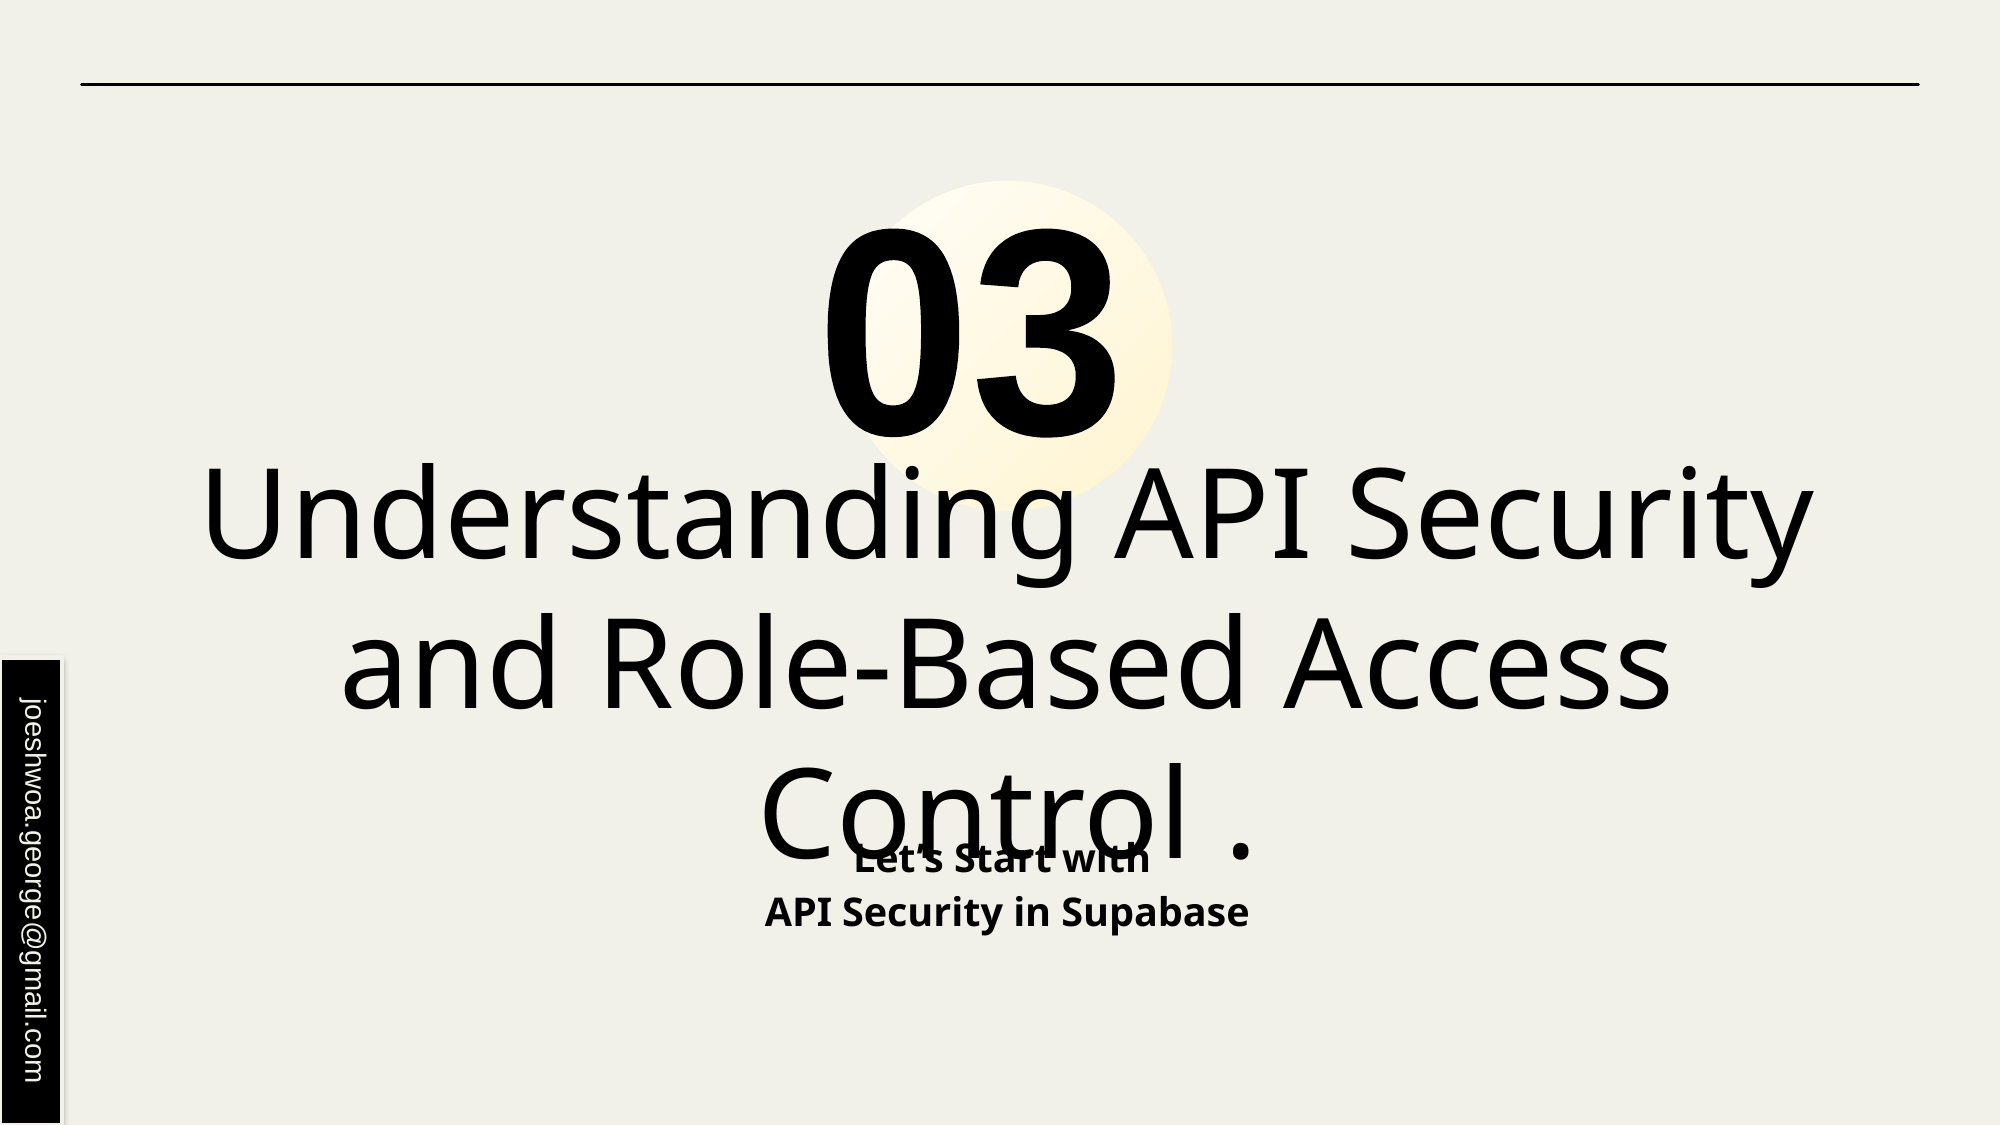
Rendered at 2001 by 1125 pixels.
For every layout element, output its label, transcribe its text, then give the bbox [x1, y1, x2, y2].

text_box joeshwoa.george@gmail.com [0, 655, 64, 1125]
title Understanding API Security and Role-Based Access Control . [96, 553, 1919, 763]
list Let’s Start with API Security in Supabase [96, 805, 1919, 931]
text_box [842, 181, 1173, 511]
